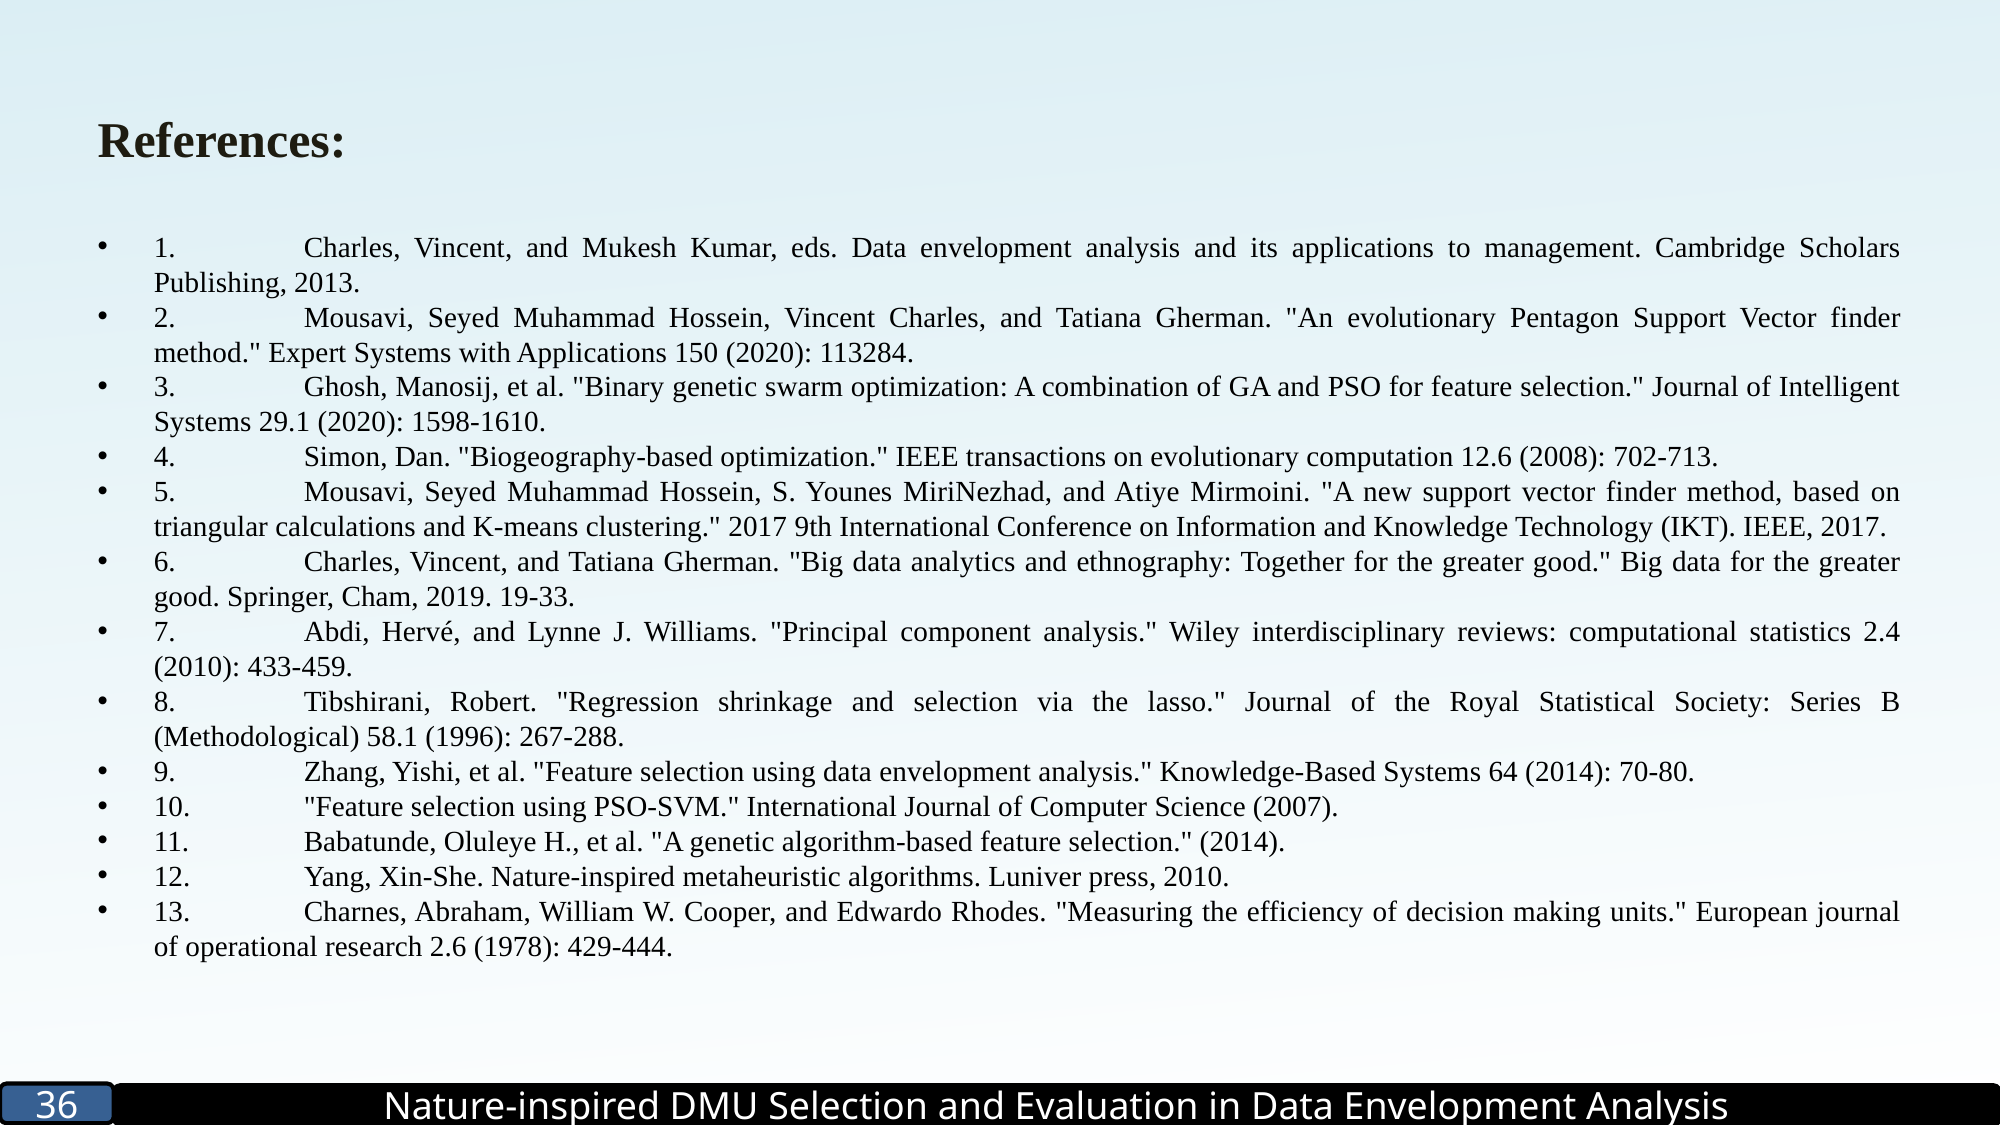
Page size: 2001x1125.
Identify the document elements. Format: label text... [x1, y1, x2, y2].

text_box 36 [0, 1081, 116, 1125]
text_box Nature-inspired DMU Selection and Evaluation in Data Envelopment Analysis [113, 1083, 2000, 1125]
text_box References: 1. Charles, Vincent, and Mukesh Kumar, eds. Data envelopment analysis and its applications to management. Cambridge Scholars Publishing, 2013. 2. Mousavi, Seyed Muhammad Hossein, Vincent Charles, and Tatiana Gherman. "An evolutionary Pentagon Support Vector finder method." Expert Systems with Applications 150 (2020): 113284. 3. Ghosh, Manosij, et al. "Binary genetic swarm optimization: A combination of GA and PSO for feature selection." Journal of Intelligent Systems 29.1 (2020): 1598-1610. 4. Simon, Dan. "Biogeography-based optimization." IEEE transactions on evolutionary computation 12.6 (2008): 702-713. 5. Mousavi, Seyed Muhammad Hossein, S. Younes MiriNezhad, and Atiye Mirmoini. "A new support vector finder method, based on triangular calculations and K-means clustering." 2017 9th International Conference on Information and Knowledge Technology (IKT). IEEE, 2017. 6. Charles, Vincent, and Tatiana Gherman. "Big data analytics and ethnography: Together for the greater good." Big data for the greater good. Springer, Cham, 2019. 19-33. 7. Abdi, Hervé, and Lynne J. Williams. "Principal component analysis." Wiley interdisciplinary reviews: computational statistics 2.4 (2010): 433-459. 8. Tibshirani, Robert. "Regression shrinkage and selection via the lasso." Journal of the Royal Statistical Society: Series B (Methodological) 58.1 (1996): 267-288. 9. Zhang, Yishi, et al. "Feature selection using data envelopment analysis." Knowledge-Based Systems 64 (2014): 70-80. 10. "Feature selection using PSO-SVM." International Journal of Computer Science (2007). 11. Babatunde, Oluleye H., et al. "A genetic algorithm-based feature selection." (2014). 12. Yang, Xin-She. Nature-inspired metaheuristic algorithms. Luniver press, 2010. 13. Charnes, Abraham, William W. Cooper, and Edwardo Rhodes. "Measuring the efficiency of decision making units." European journal of operational research 2.6 (1978): 429-444. [82, 100, 1918, 970]
